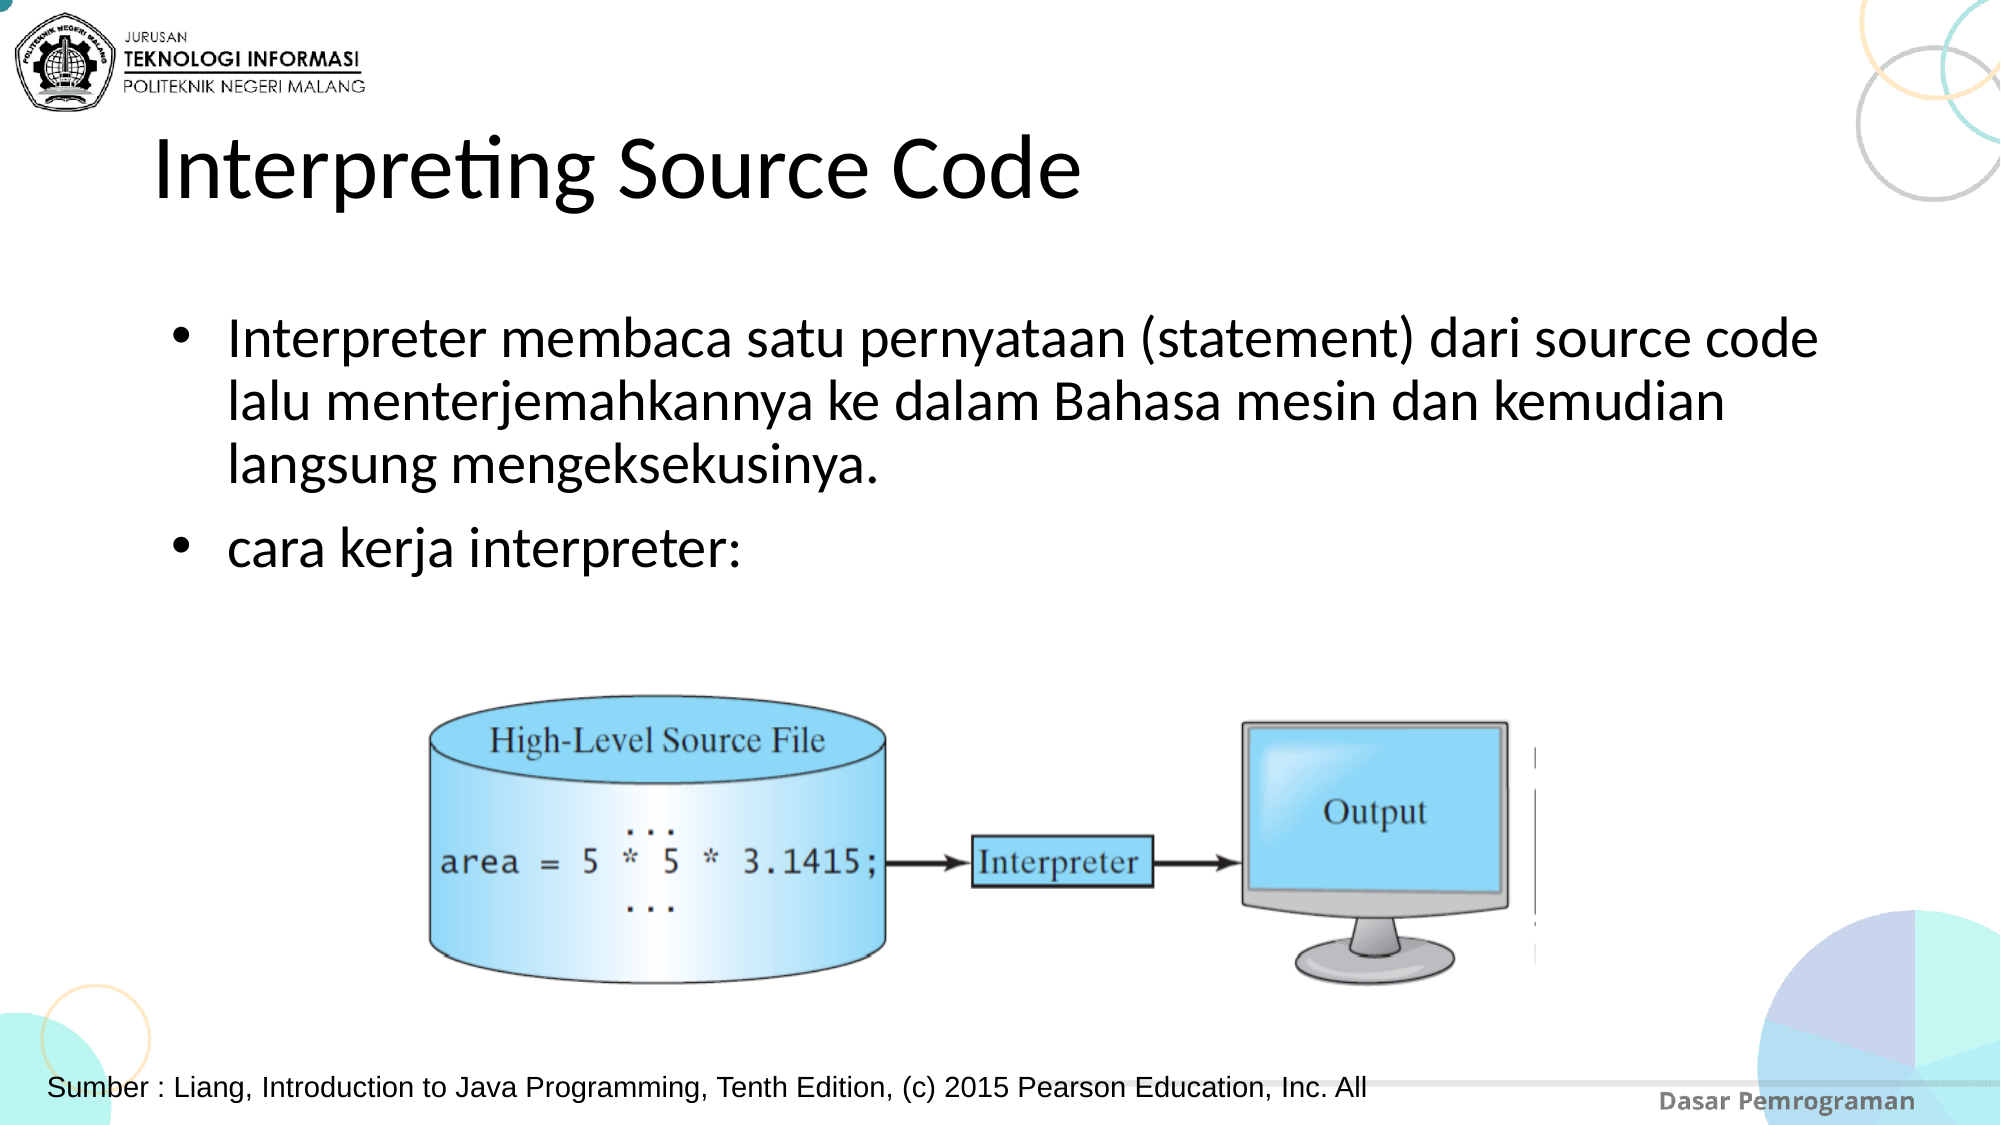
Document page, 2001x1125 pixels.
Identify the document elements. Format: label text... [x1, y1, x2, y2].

list Interpreter membaca satu pernyataan (statement) dari source code lalu menterjemahkannya ke dalam Bahasa mesin dan kemudian langsung mengeksekusinya. cara kerja interpreter: [137, 299, 1863, 1014]
text_box Sumber : Liang, Introduction to Java Programming, Tenth Edition, (c) 2015 Pearson Education, Inc. All [32, 1060, 1385, 1111]
picture [0, 0, 2001, 1125]
title Interpreting Source Code [137, 59, 1863, 278]
